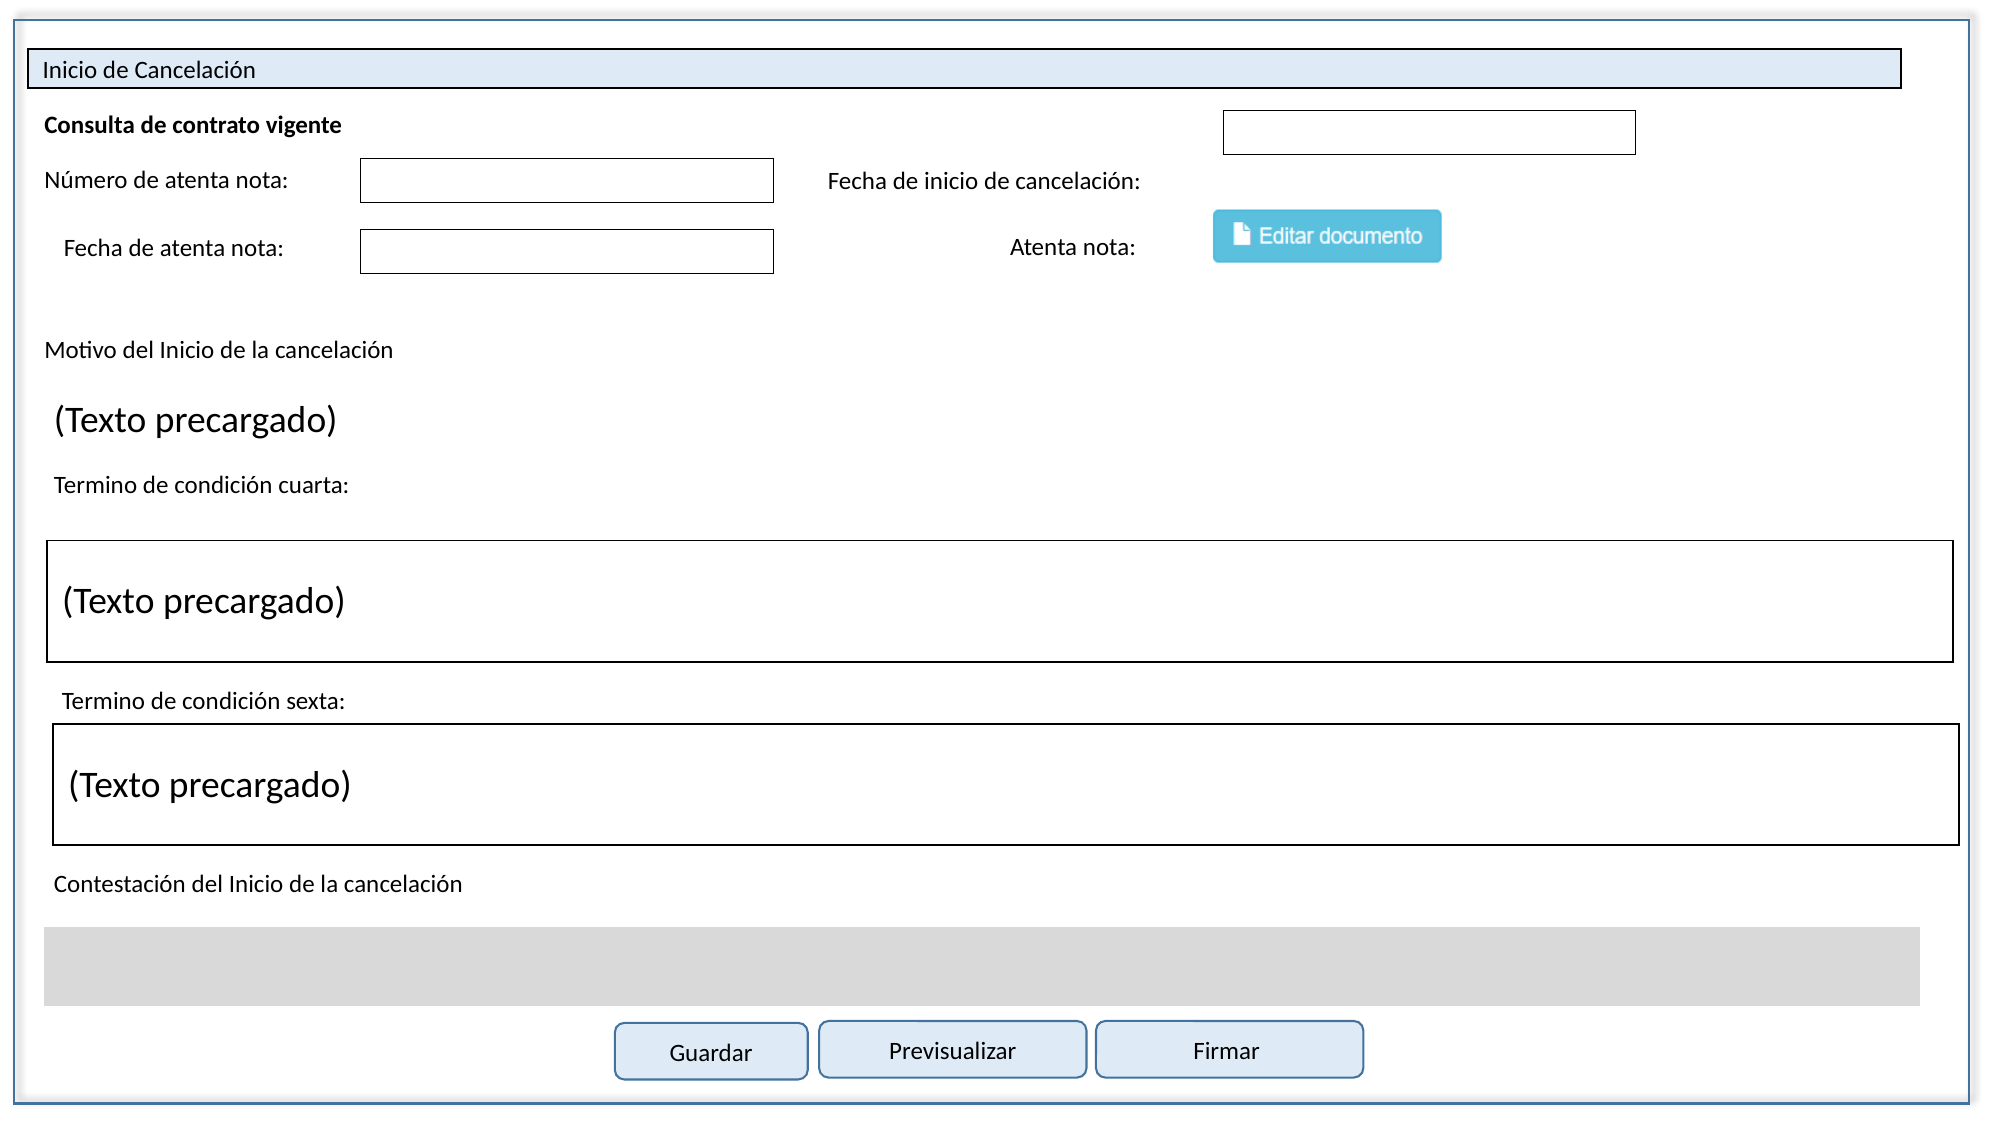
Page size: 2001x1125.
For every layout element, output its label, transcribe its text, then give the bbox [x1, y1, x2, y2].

text_box Termino de condición cuarta: [39, 461, 640, 507]
text_box [44, 927, 1920, 1006]
text_box Número de atenta nota: [29, 155, 536, 201]
text_box Atenta nota: [995, 222, 1173, 268]
text_box [0, 0, 2000, 75]
table_header (Texto precargado) [48, 541, 1952, 661]
text_box Guardar [613, 1021, 809, 1081]
text_box Firmar [1094, 1019, 1365, 1079]
text_box Consulta de contrato vigente [29, 101, 536, 146]
text_box Contestación del Inicio de la cancelación [39, 860, 640, 906]
text_box Previsualizar [818, 1019, 1088, 1079]
text_box Fecha de inicio de cancelación: [813, 157, 1163, 202]
text_box Fecha de atenta nota: [43, 223, 549, 269]
table_header (Texto precargado) [54, 725, 1958, 844]
text_box [13, 75, 1970, 1105]
text_box Termino de condición sexta: [47, 677, 648, 722]
text_box Motivo del Inicio de la cancelación [29, 326, 631, 371]
picture [1186, 201, 1477, 271]
text_box Inicio de Cancelación [27, 75, 1902, 89]
text_box (Texto precargado) [39, 342, 1910, 447]
